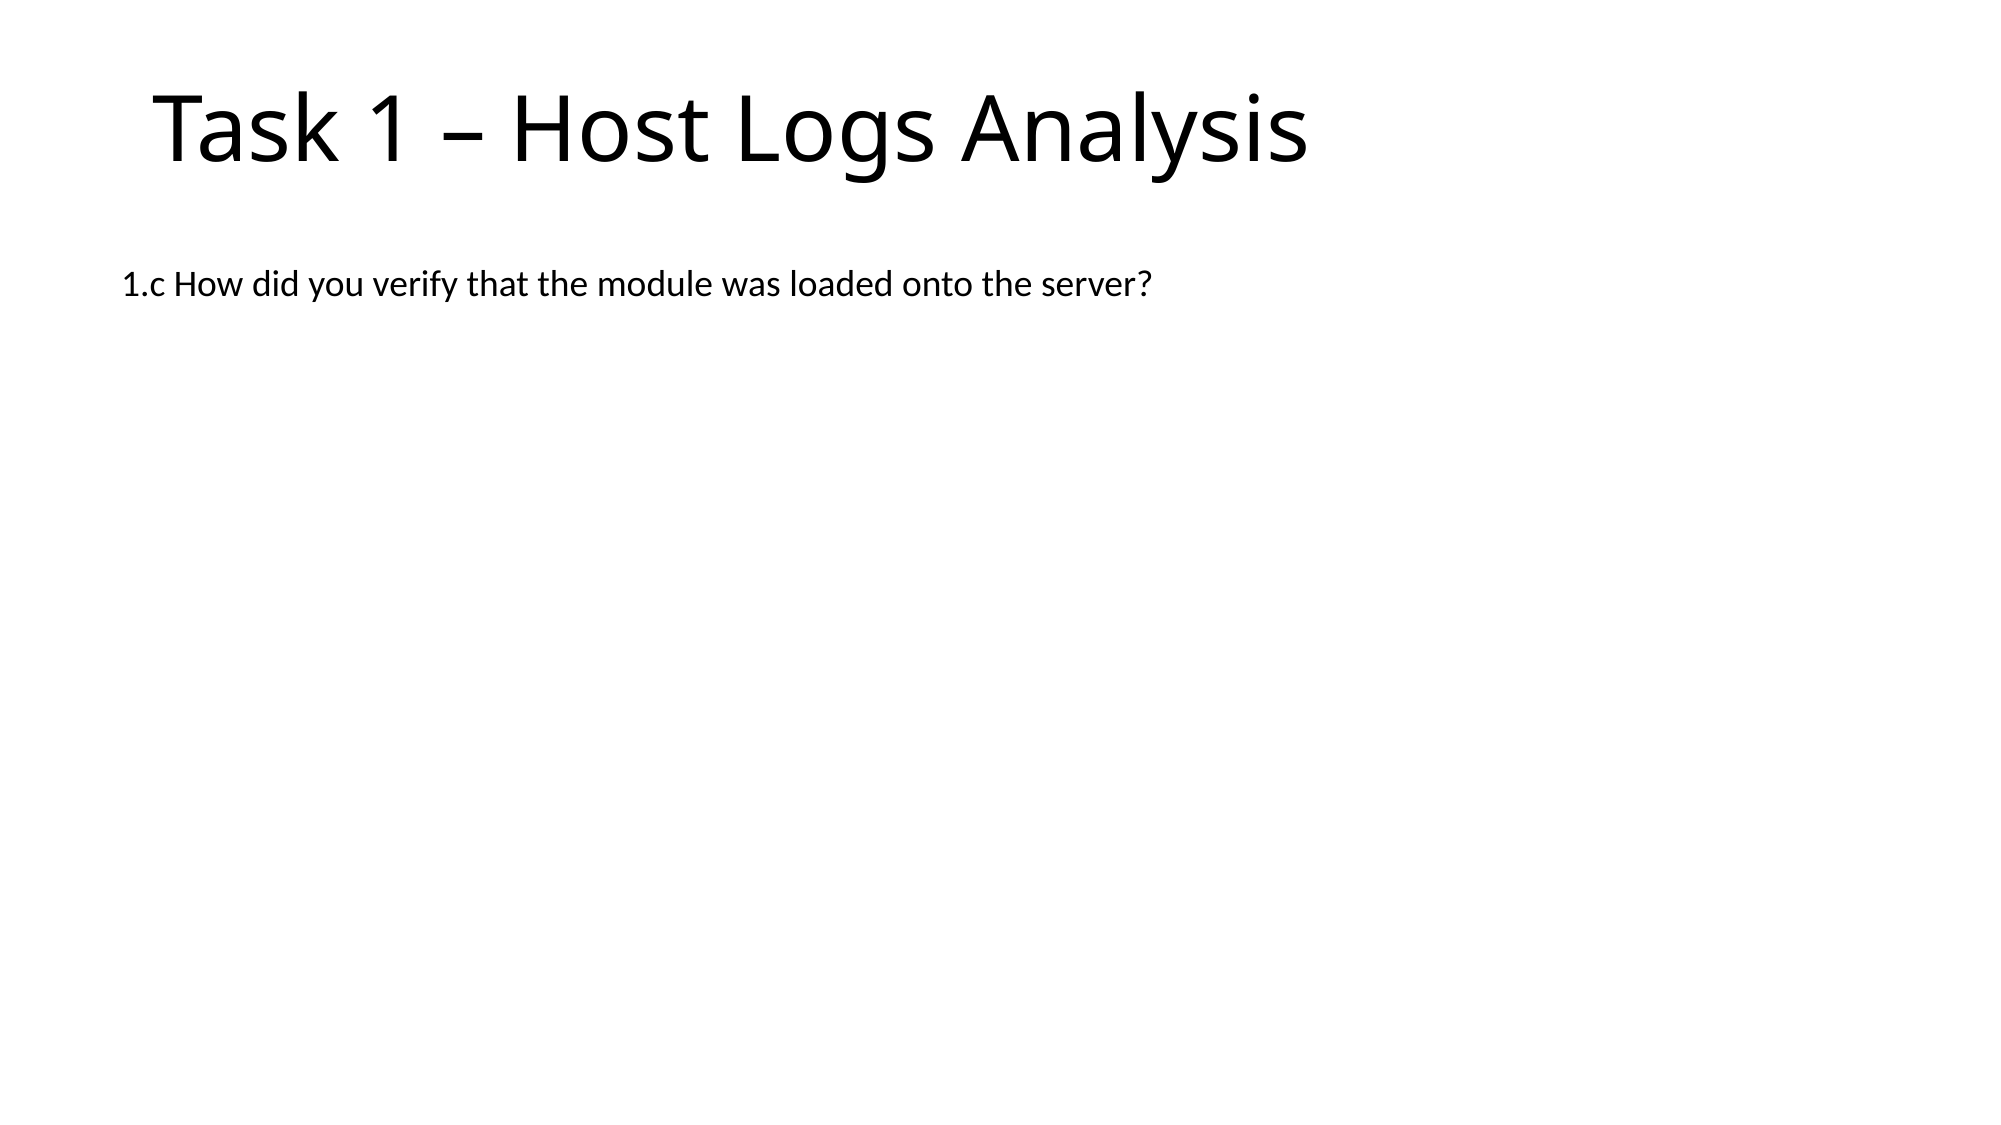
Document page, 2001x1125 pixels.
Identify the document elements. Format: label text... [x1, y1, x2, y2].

text_box Task 1 – Host Logs Analysis [137, 59, 1863, 203]
text_box 1.c How did you verify that the module was loaded onto the server? [106, 251, 1568, 311]
